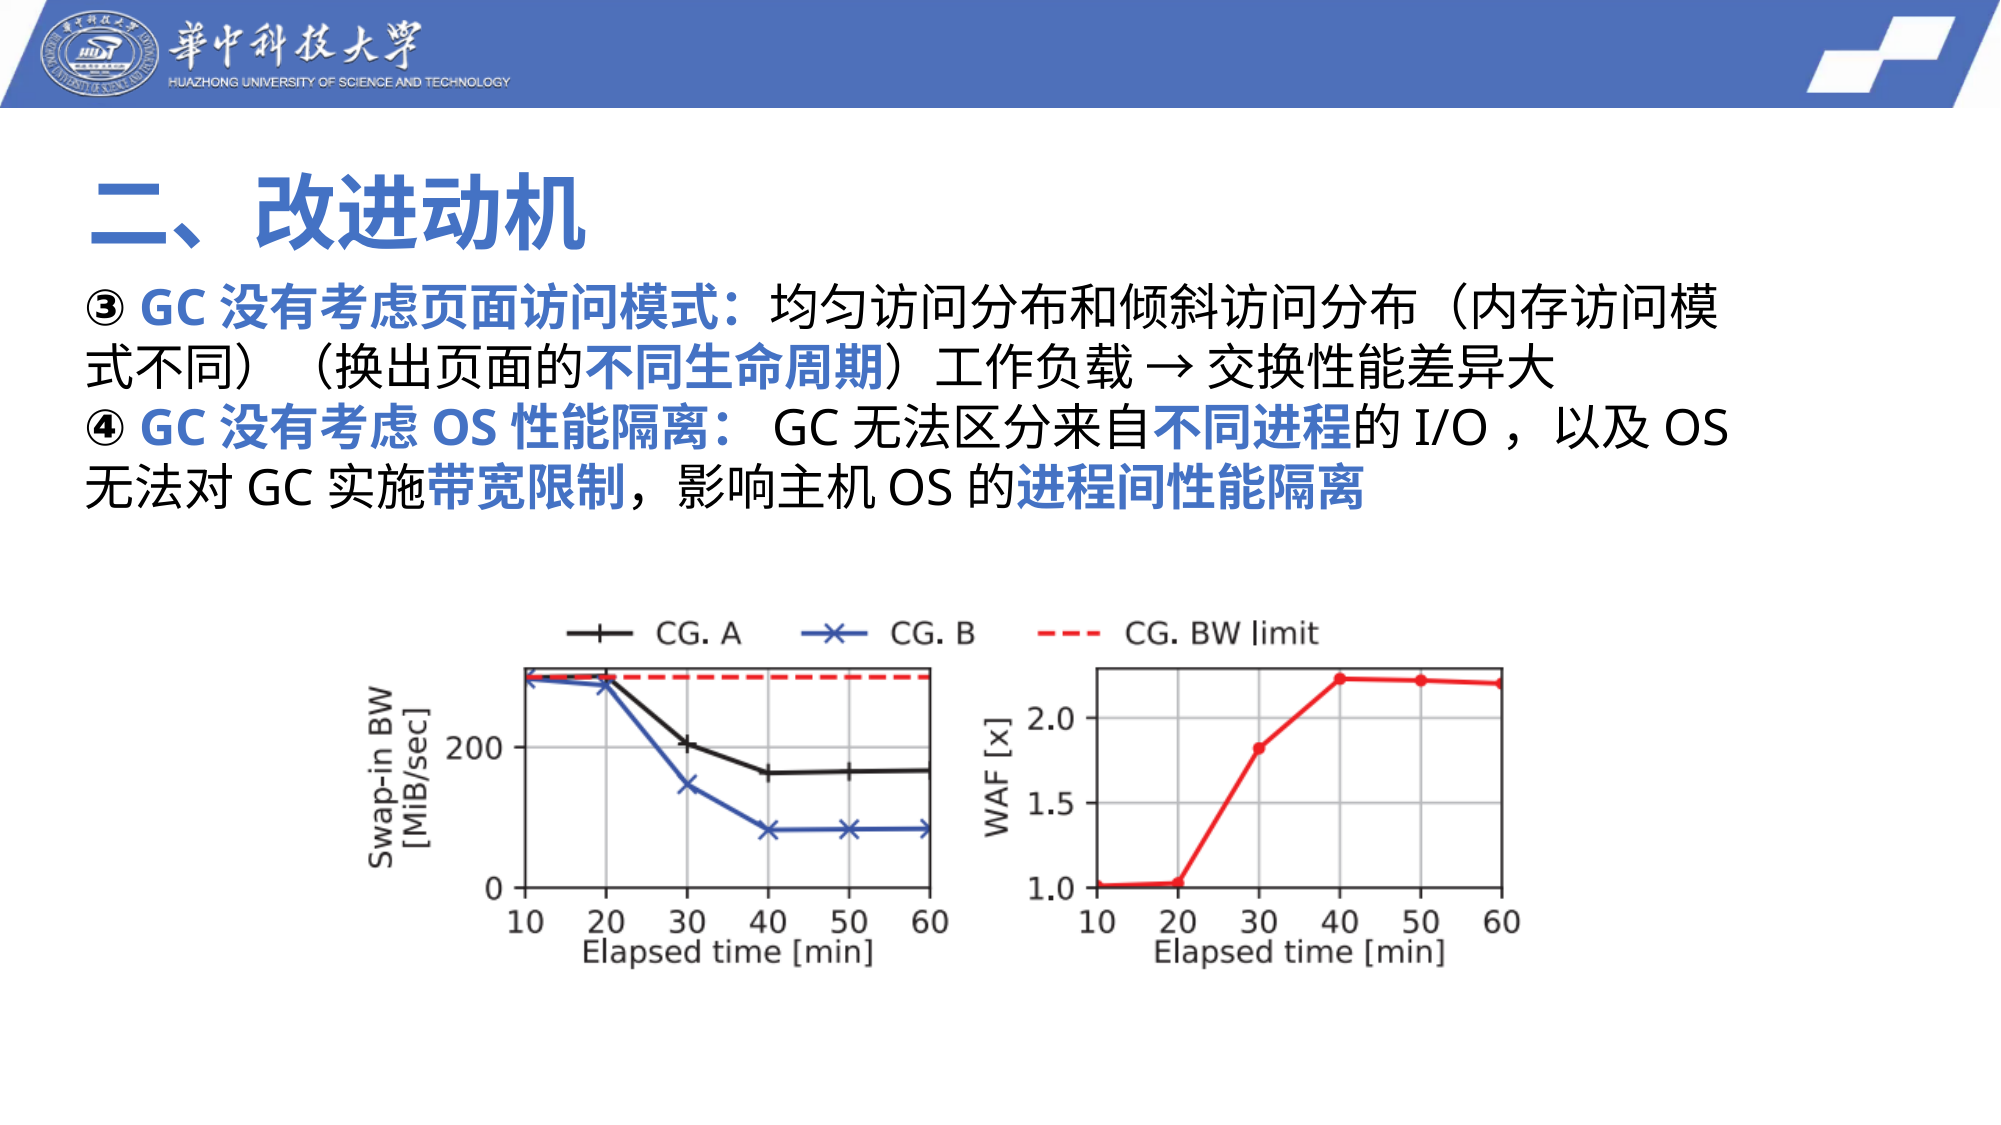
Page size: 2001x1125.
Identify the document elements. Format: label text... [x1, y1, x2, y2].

picture [289, 569, 1607, 986]
text_box 二、改进动机 [72, 152, 602, 268]
picture [0, 0, 2000, 108]
text_box ③ GC没有考虑页面访问模式：均匀访问分布和倾斜访问分布（内存访问模式不同）（换出页面的不同生命周期）工作负载 → 交换性能差异大 ④ GC没有考虑OS性能隔离：GC无法区分来自不同进程的I/O，以及OS无法对GC实施带宽限制，影响主机OS的进程间性能隔离 [69, 268, 1776, 524]
